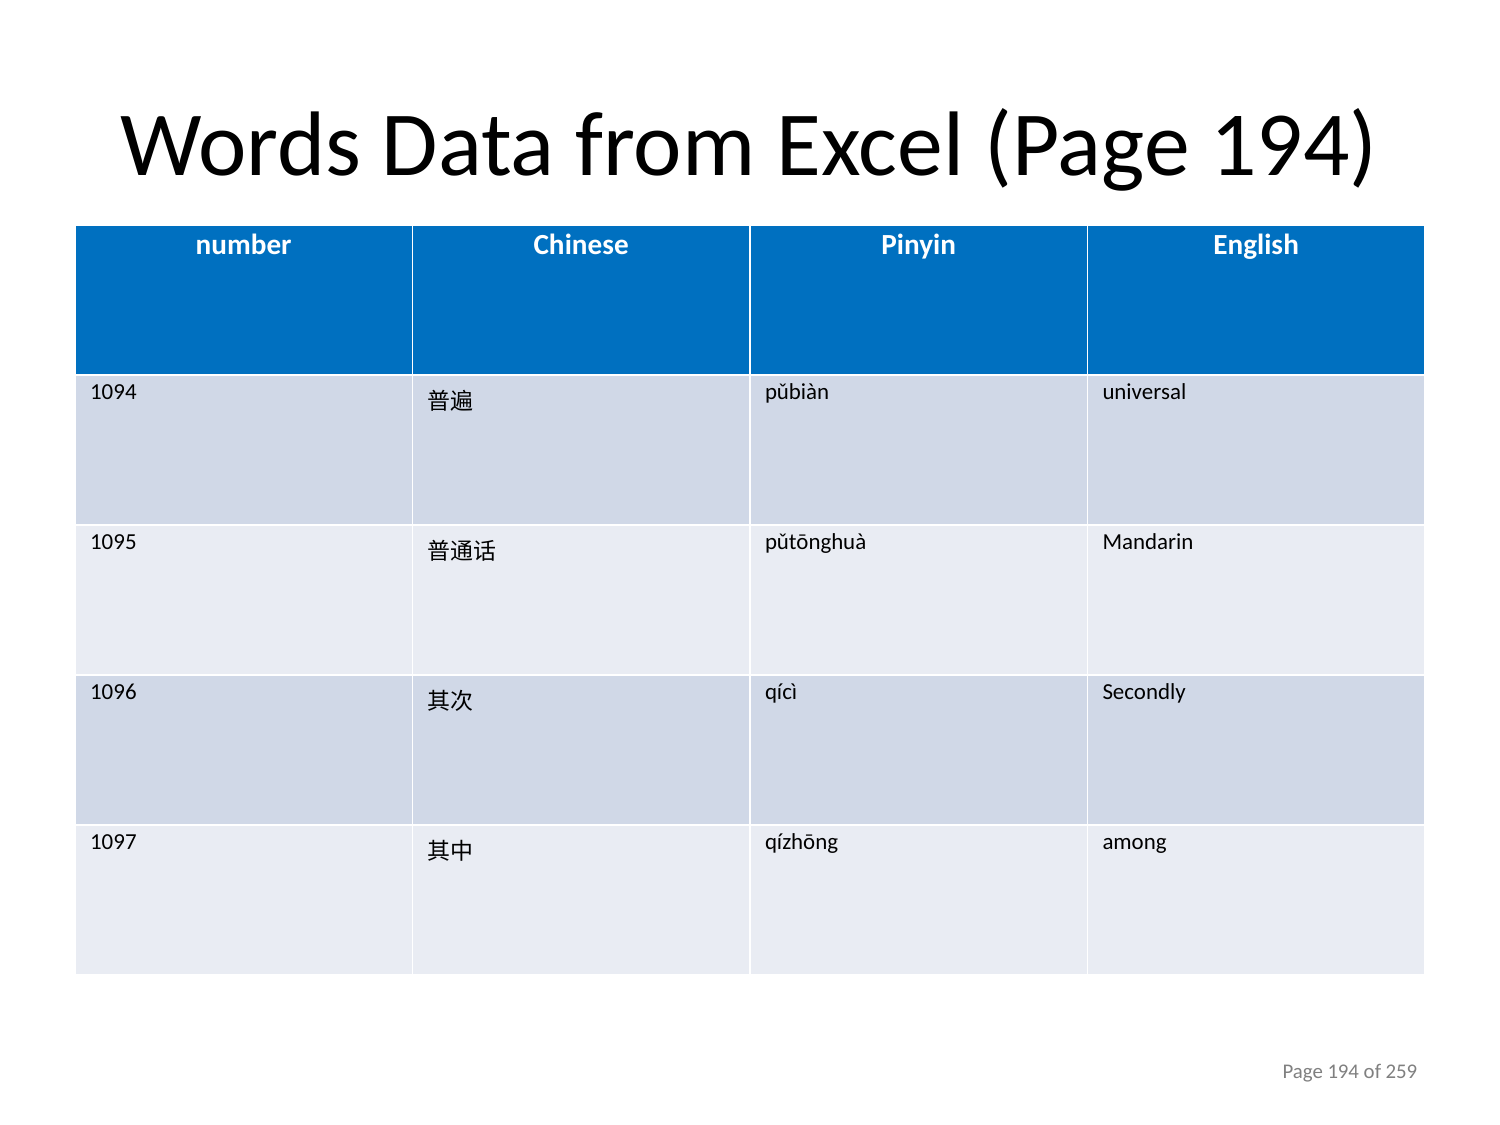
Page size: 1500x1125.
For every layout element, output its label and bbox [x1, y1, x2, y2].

table_cell [1088, 526, 1424, 674]
table_cell [1088, 376, 1424, 524]
table_cell [751, 676, 1087, 824]
table_cell [413, 826, 749, 974]
table_cell [413, 526, 749, 674]
table_cell [751, 376, 1087, 524]
table_cell [1088, 676, 1424, 824]
table_header [1088, 226, 1424, 374]
table_header [413, 226, 749, 374]
table_cell [76, 826, 412, 974]
table_cell [76, 526, 412, 674]
table_header [751, 226, 1087, 374]
table_cell [76, 676, 412, 824]
table_cell [1088, 826, 1424, 974]
table_header [76, 226, 412, 374]
table_cell [76, 376, 412, 524]
table_cell [751, 526, 1087, 674]
text_box [1267, 1050, 1432, 1090]
table_cell [413, 376, 749, 524]
table_cell [751, 826, 1087, 974]
table_cell [413, 676, 749, 824]
title [75, 45, 1425, 224]
